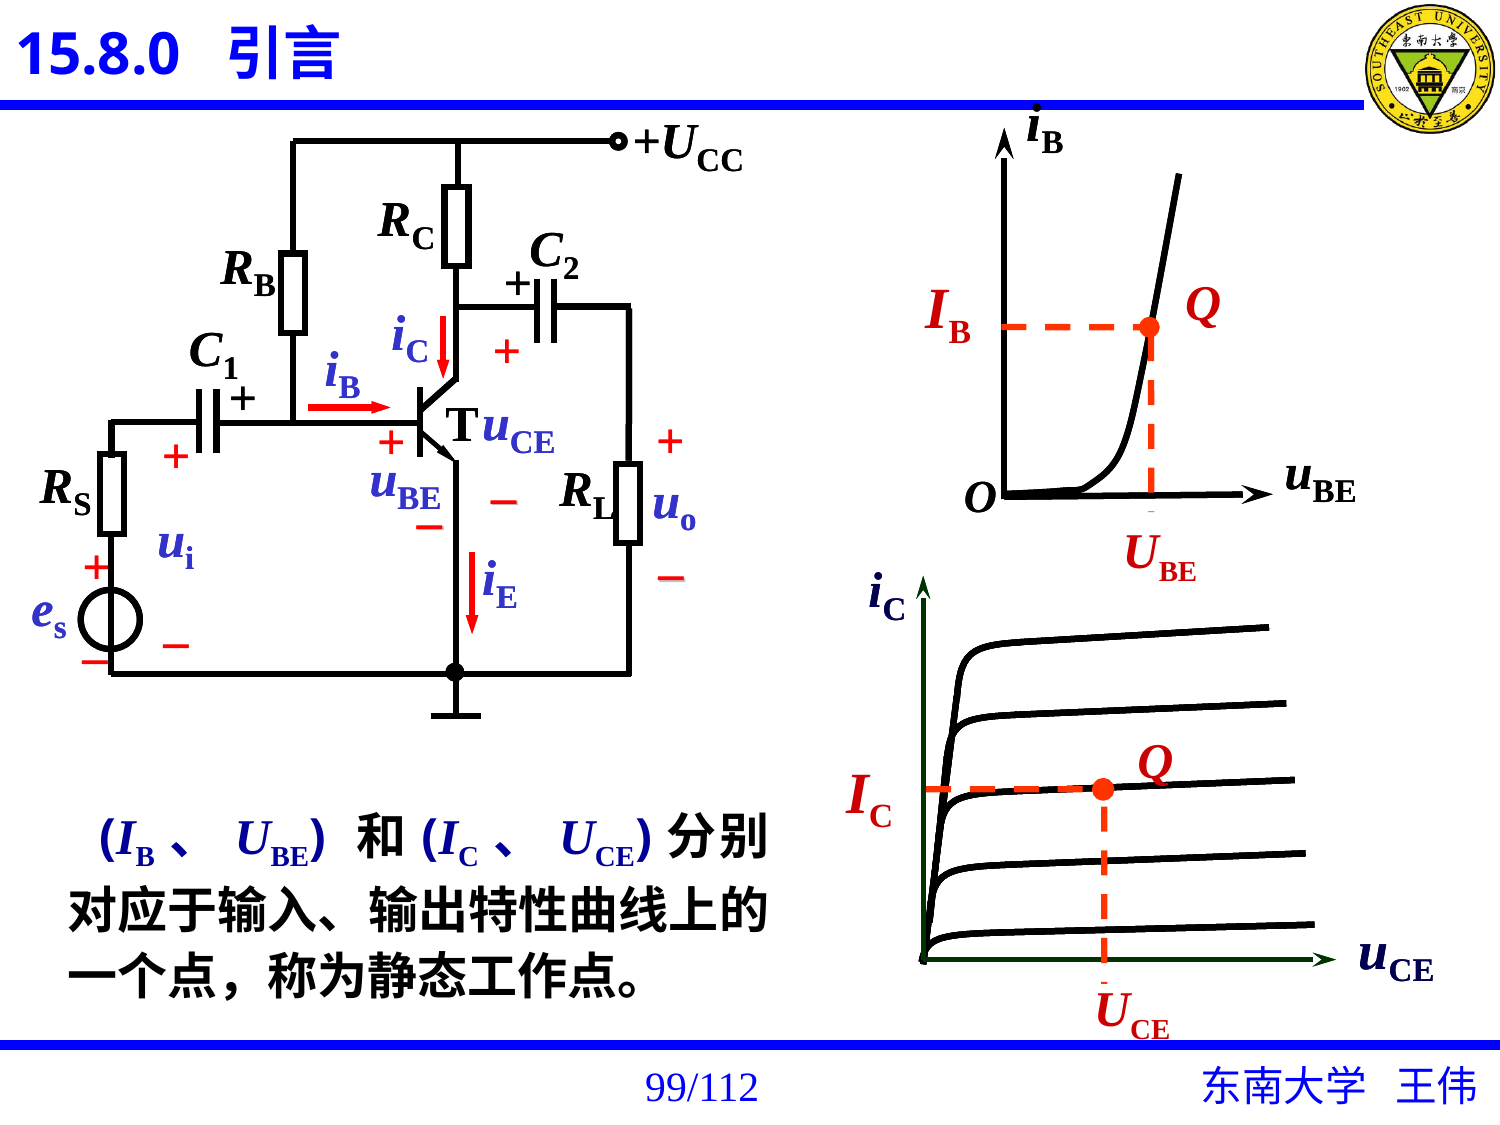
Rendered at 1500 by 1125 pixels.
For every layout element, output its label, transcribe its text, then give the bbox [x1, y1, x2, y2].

picture [932, 354, 1104, 533]
text_box 15.8.0 引言 [0, 8, 950, 109]
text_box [828, 752, 1106, 838]
text_box (IB、UBE) 和(IC、UCE)分别对应于输入、输出特性曲线上的一个点，称为静态工作点。 [52, 789, 785, 1013]
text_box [908, 267, 1169, 354]
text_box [1094, 721, 1189, 798]
picture [867, 838, 1075, 983]
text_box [1075, 806, 1189, 1049]
picture [932, 0, 1500, 533]
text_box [1104, 335, 1216, 591]
picture [867, 564, 1437, 983]
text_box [1142, 262, 1221, 338]
picture [0, 103, 773, 722]
